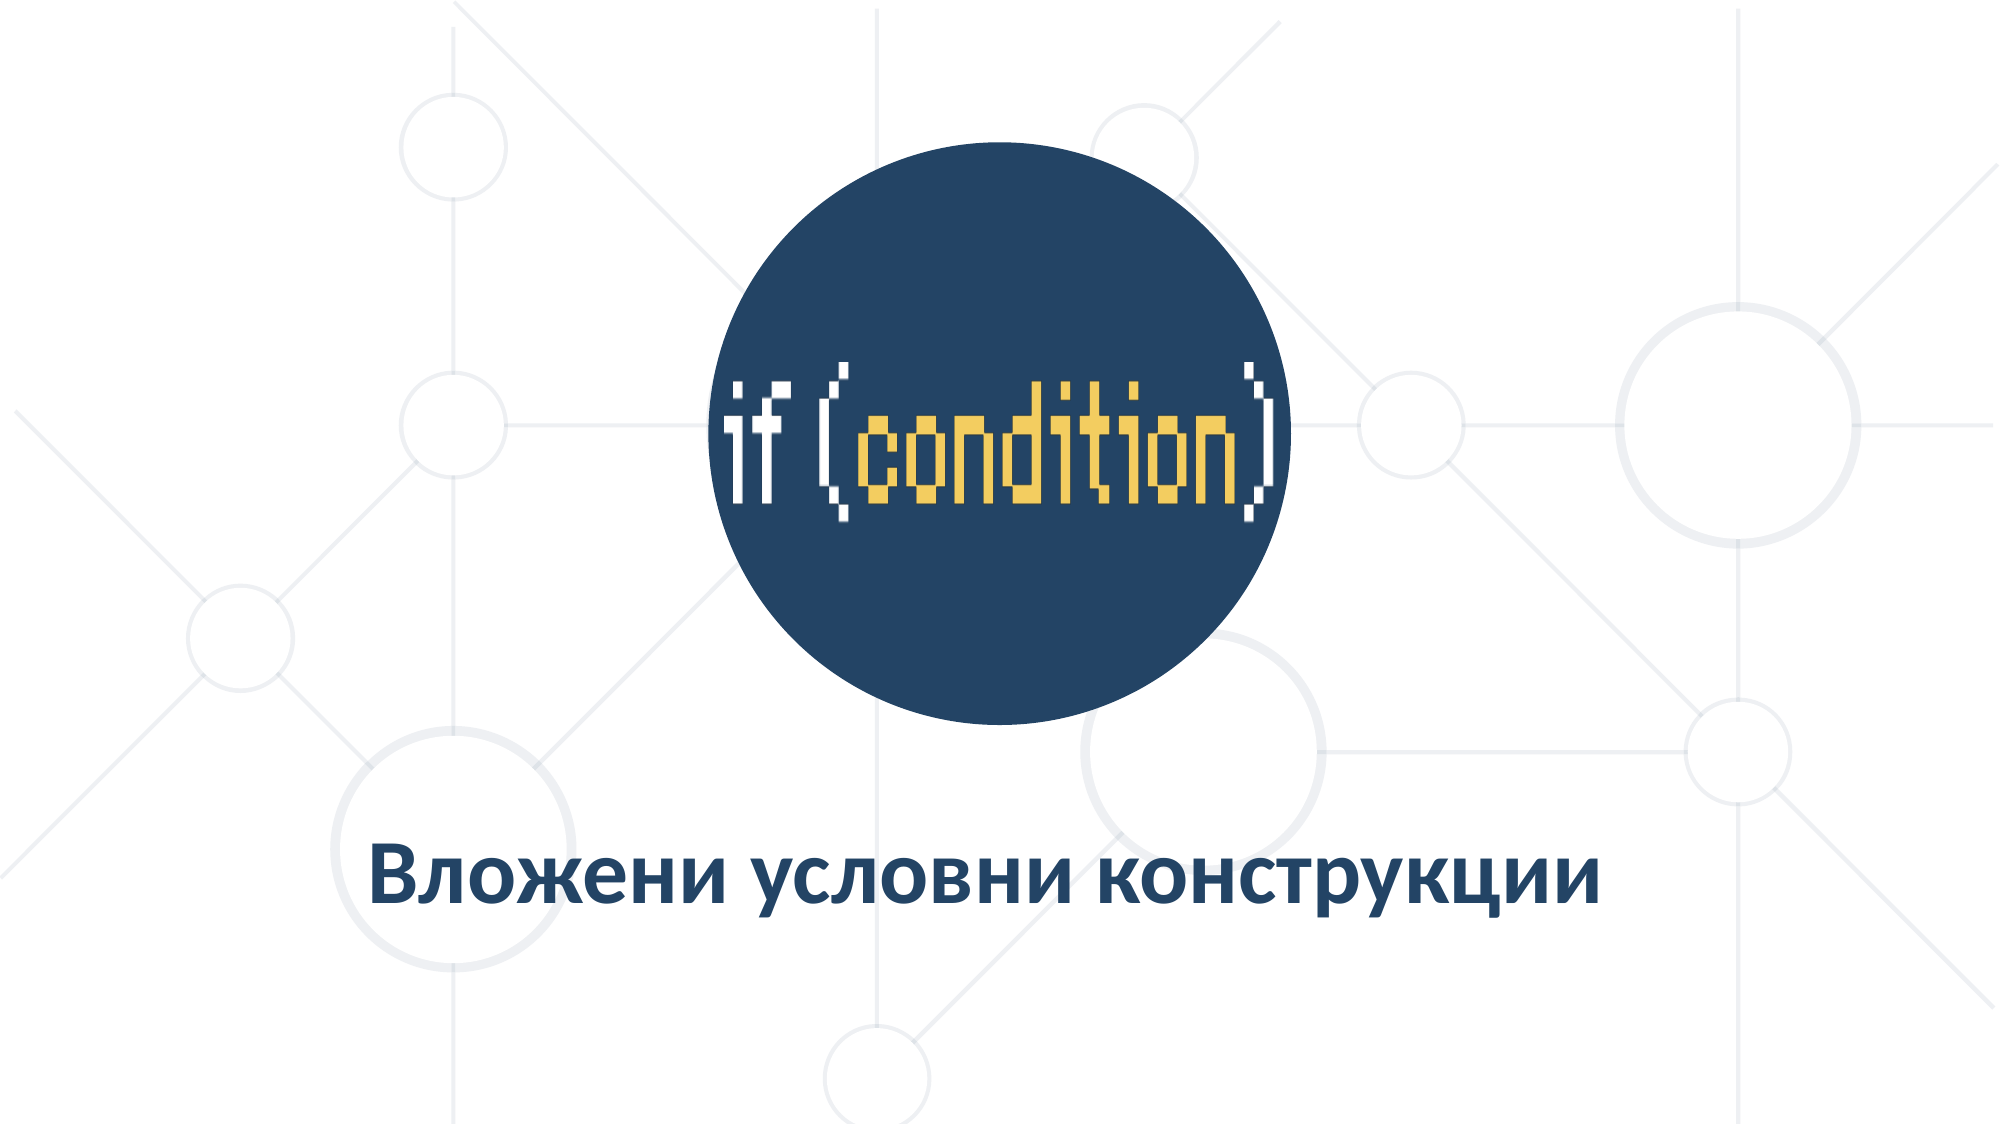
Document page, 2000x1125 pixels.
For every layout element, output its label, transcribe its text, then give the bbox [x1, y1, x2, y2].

title Вложени условни конструкции [349, 800, 1663, 935]
picture [724, 362, 1388, 563]
